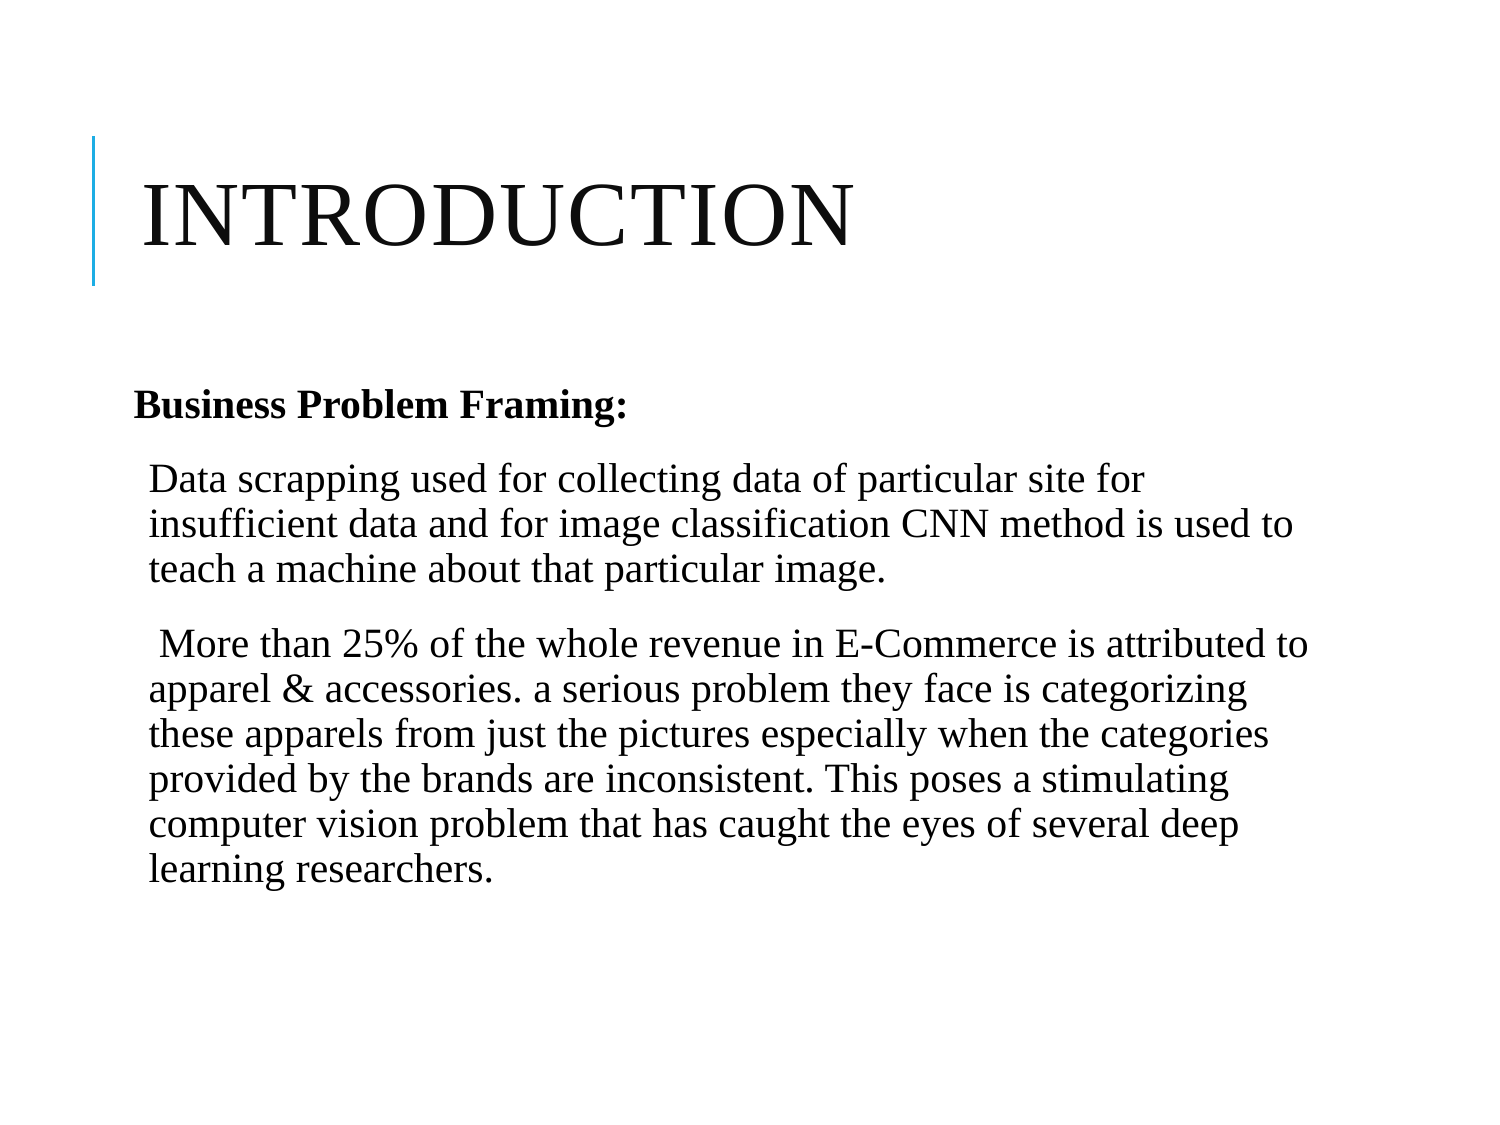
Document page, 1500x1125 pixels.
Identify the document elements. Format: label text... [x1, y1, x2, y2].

list Business Problem Framing: Data scrapping used for collecting data of particular site for insufficient data and for image classification CNN method is used to teach a machine about that particular image. More than 25% of the whole revenue in E-Commerce is attributed to apparel & accessories. a serious problem they face is categorizing these apparels from just the pictures especially when the categories provided by the brands are inconsistent. This poses a stimulating computer vision problem that has caught the eyes of several deep learning researchers. [126, 375, 1322, 1035]
title Introduction [126, 96, 1322, 342]
